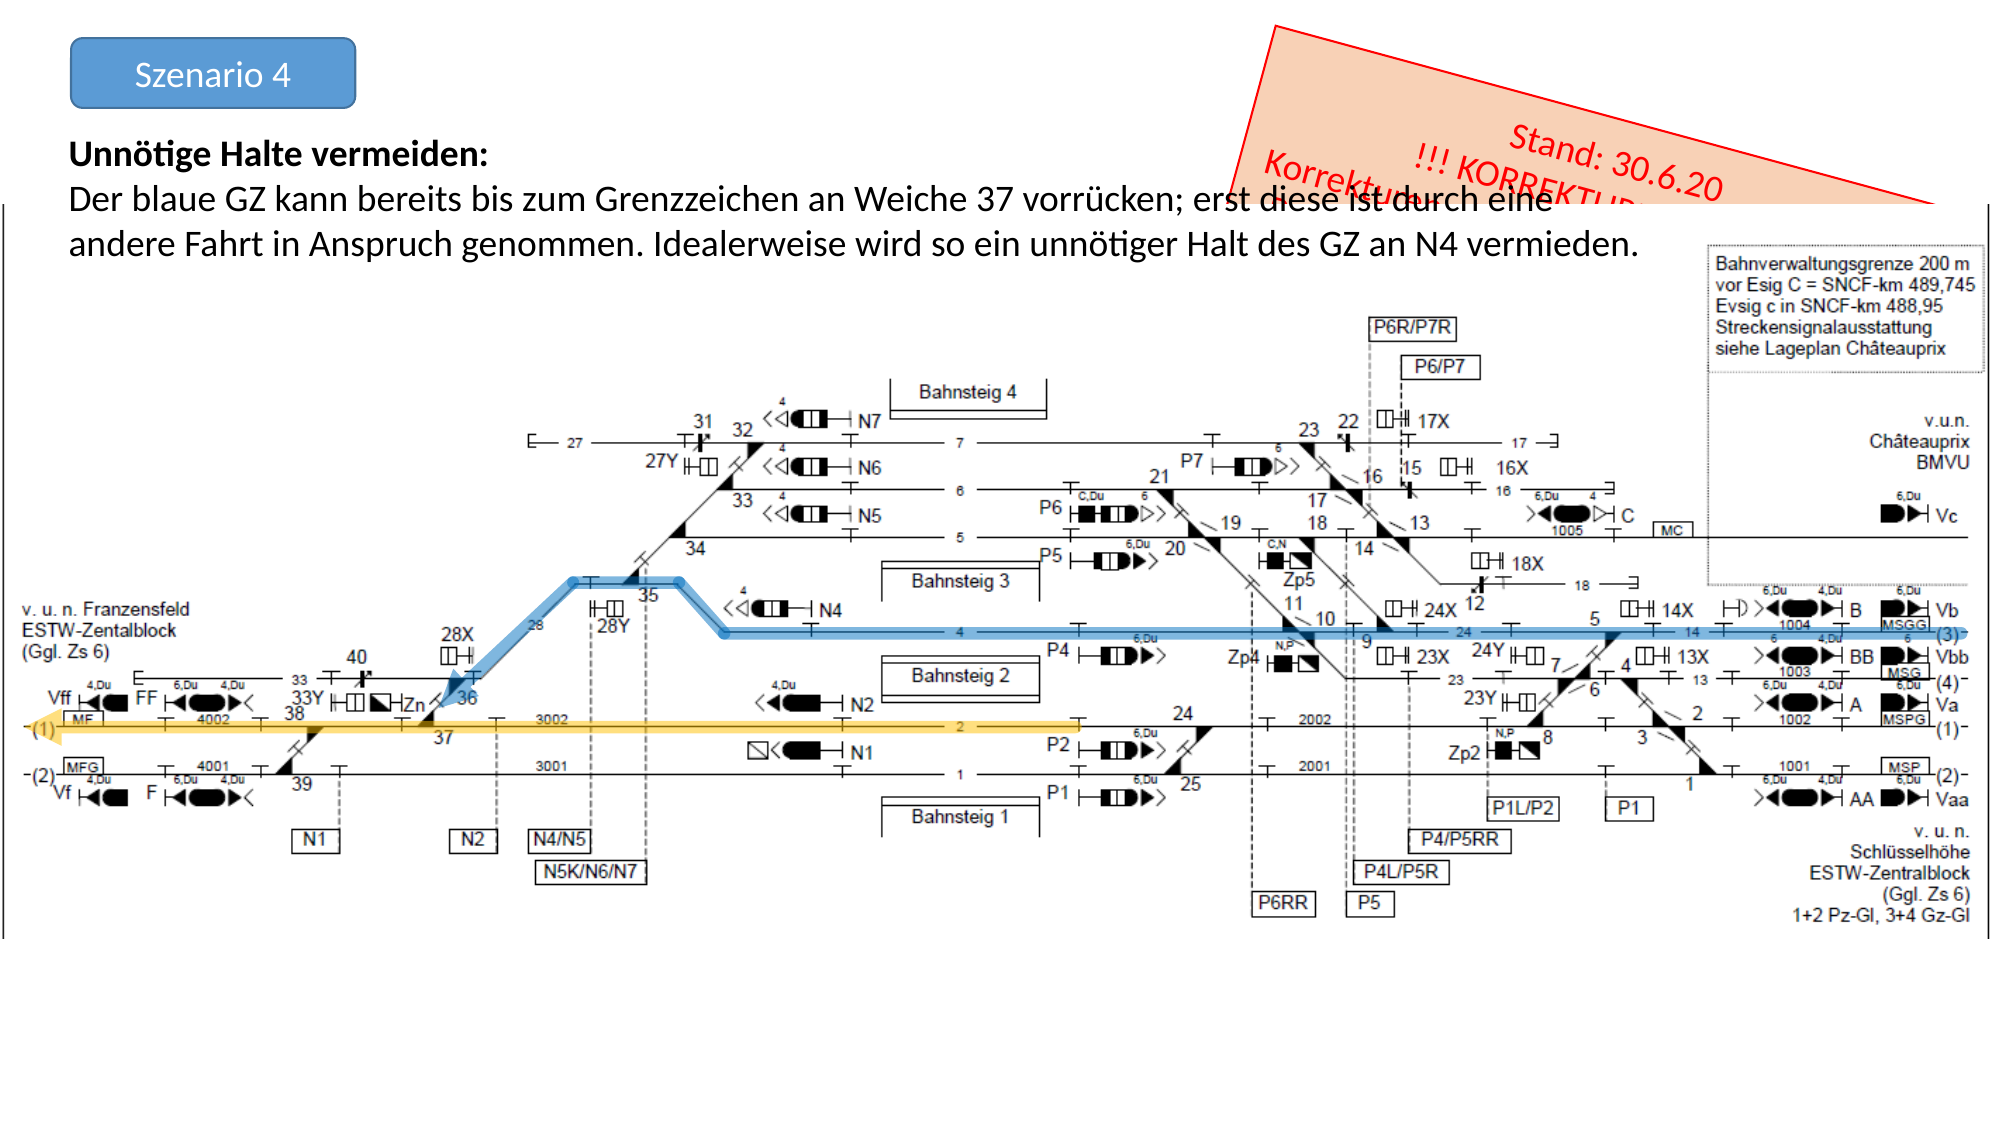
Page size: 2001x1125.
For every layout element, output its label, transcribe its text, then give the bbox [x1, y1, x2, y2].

text_box Unnötige Halte vermeiden: Der blaue GZ kann bereits bis zum Grenzzeichen an Weiche 37 vorrücken; erst diese ist durch eine andere Fahrt in Anspruch genommen. Idealerweise wird so ein unnötiger Halt des GZ an N4 vermieden. [53, 121, 1657, 204]
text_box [438, 582, 573, 708]
text_box Szenario 4 [69, 37, 357, 109]
picture [0, 204, 1995, 939]
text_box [678, 582, 725, 634]
